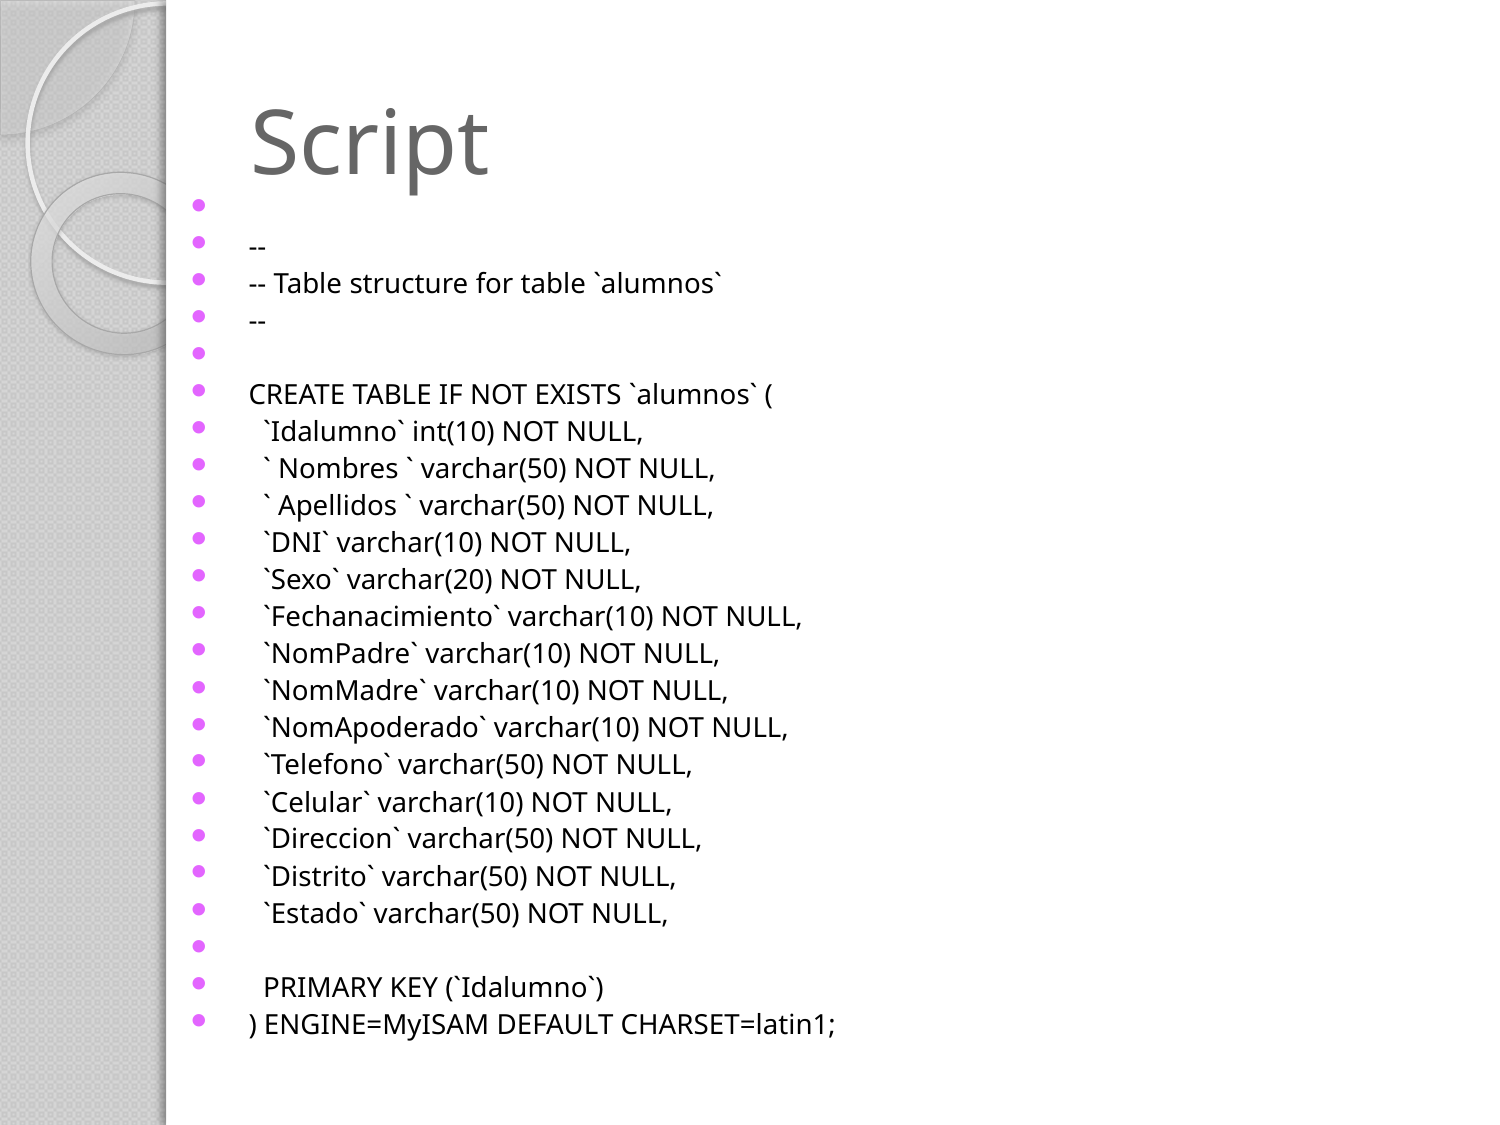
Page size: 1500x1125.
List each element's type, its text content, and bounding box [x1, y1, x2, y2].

title Script [235, 45, 1466, 184]
list -- -- Table structure for table `alumnos` -- CREATE TABLE IF NOT EXISTS `alumnos` ( `Idalumno` int(10) NOT NULL, ` Nombres ` varchar(50) NOT NULL, ` Apellidos ` varchar(50) NOT NULL, `DNI` varchar(10) NOT NULL, `Sexo` varchar(20) NOT NULL, `Fechanacimiento` varchar(10) NOT NULL, `NomPadre` varchar(10) NOT NULL, `NomMadre` varchar(10) NOT NULL, `NomApoderado` varchar(10) NOT NULL, `Telefono` varchar(50) NOT NULL, `Celular` varchar(10) NOT NULL, `Direccion` varchar(50) NOT NULL, `Distrito` varchar(50) NOT NULL, `Estado` varchar(50) NOT NULL, PRIMARY KEY (`Idalumno`) ) ENGINE=MyISAM DEFAULT CHARSET=latin1; [159, 184, 1500, 1059]
